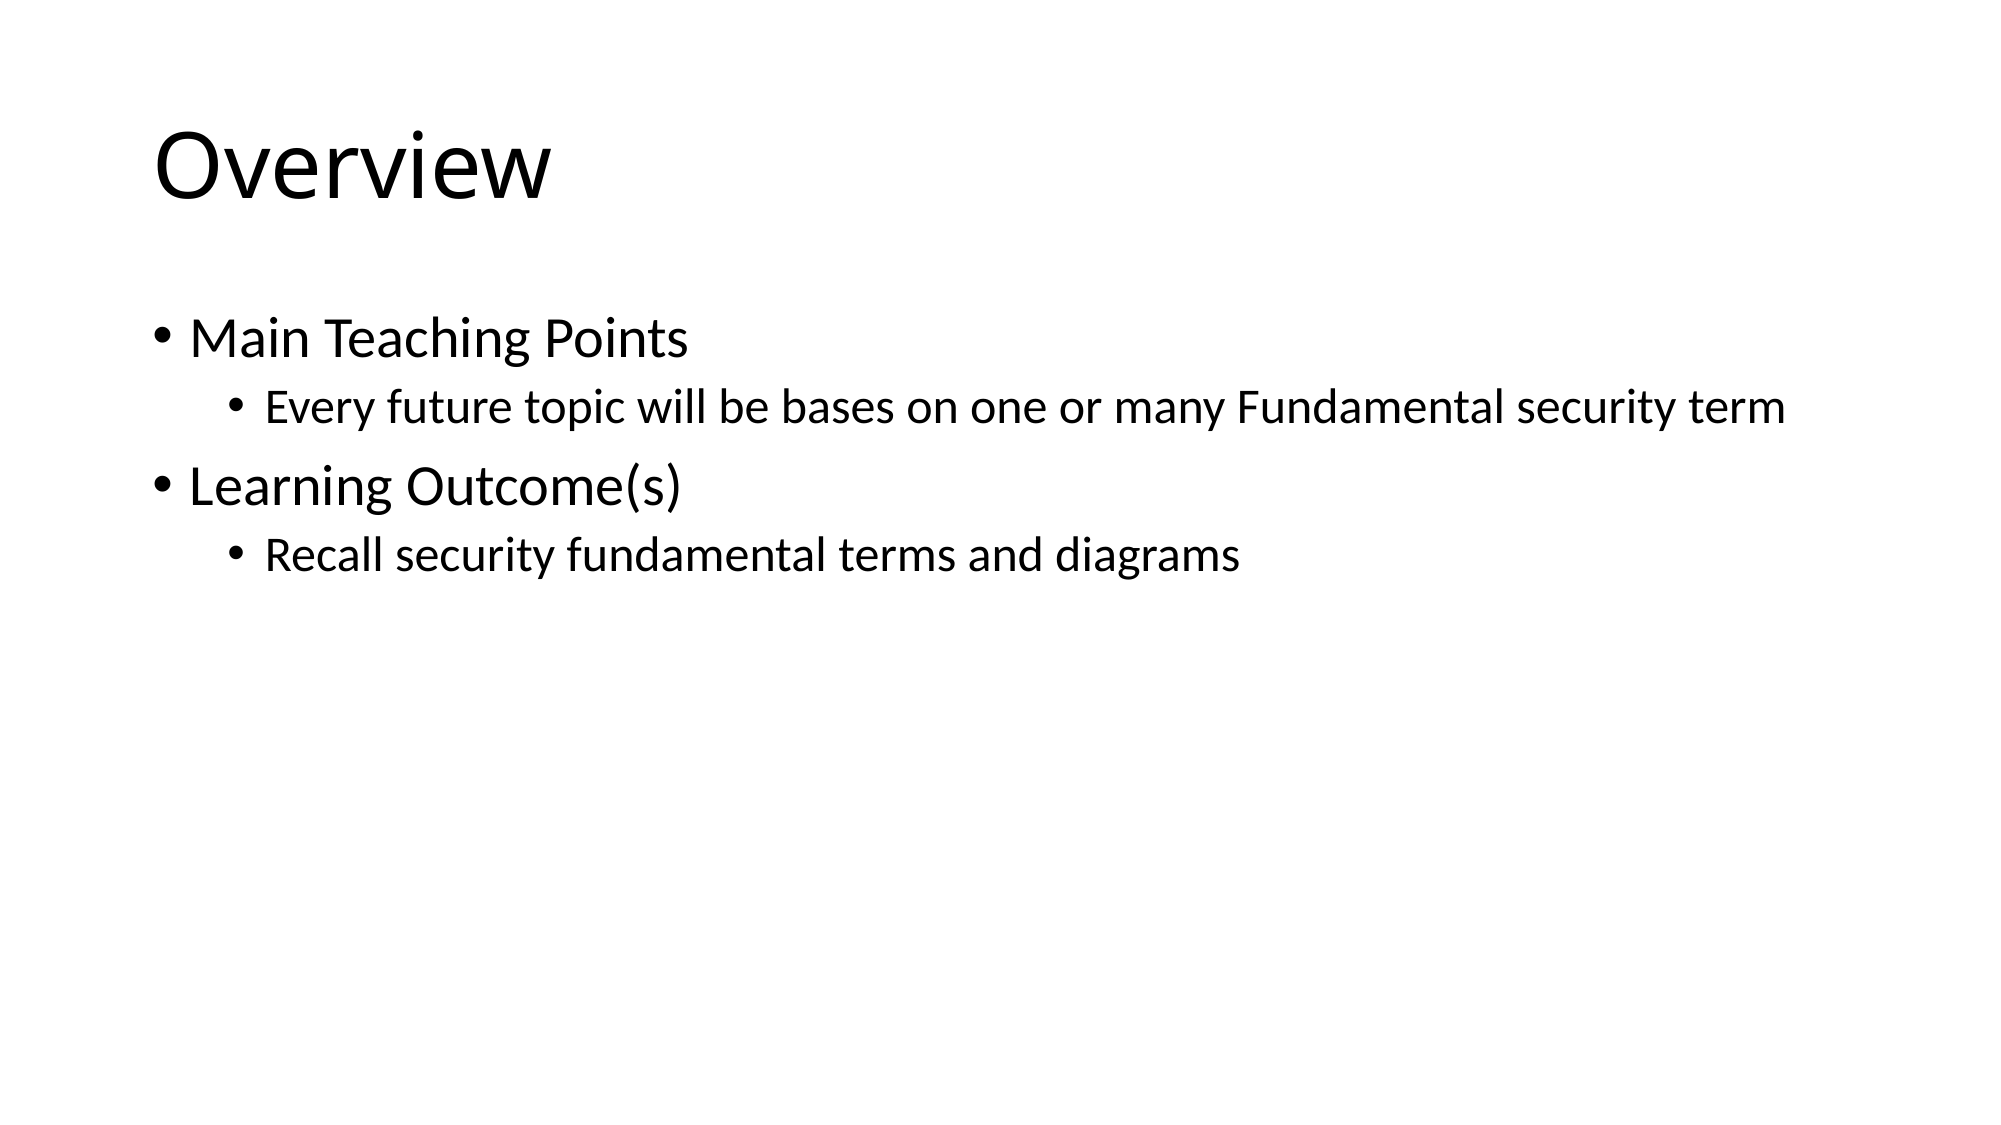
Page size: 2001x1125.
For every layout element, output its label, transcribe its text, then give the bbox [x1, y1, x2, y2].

title Overview [137, 59, 1863, 278]
list Main Teaching Points Every future topic will be bases on one or many Fundamental security term Learning Outcome(s) Recall security fundamental terms and diagrams [137, 299, 1863, 1014]
